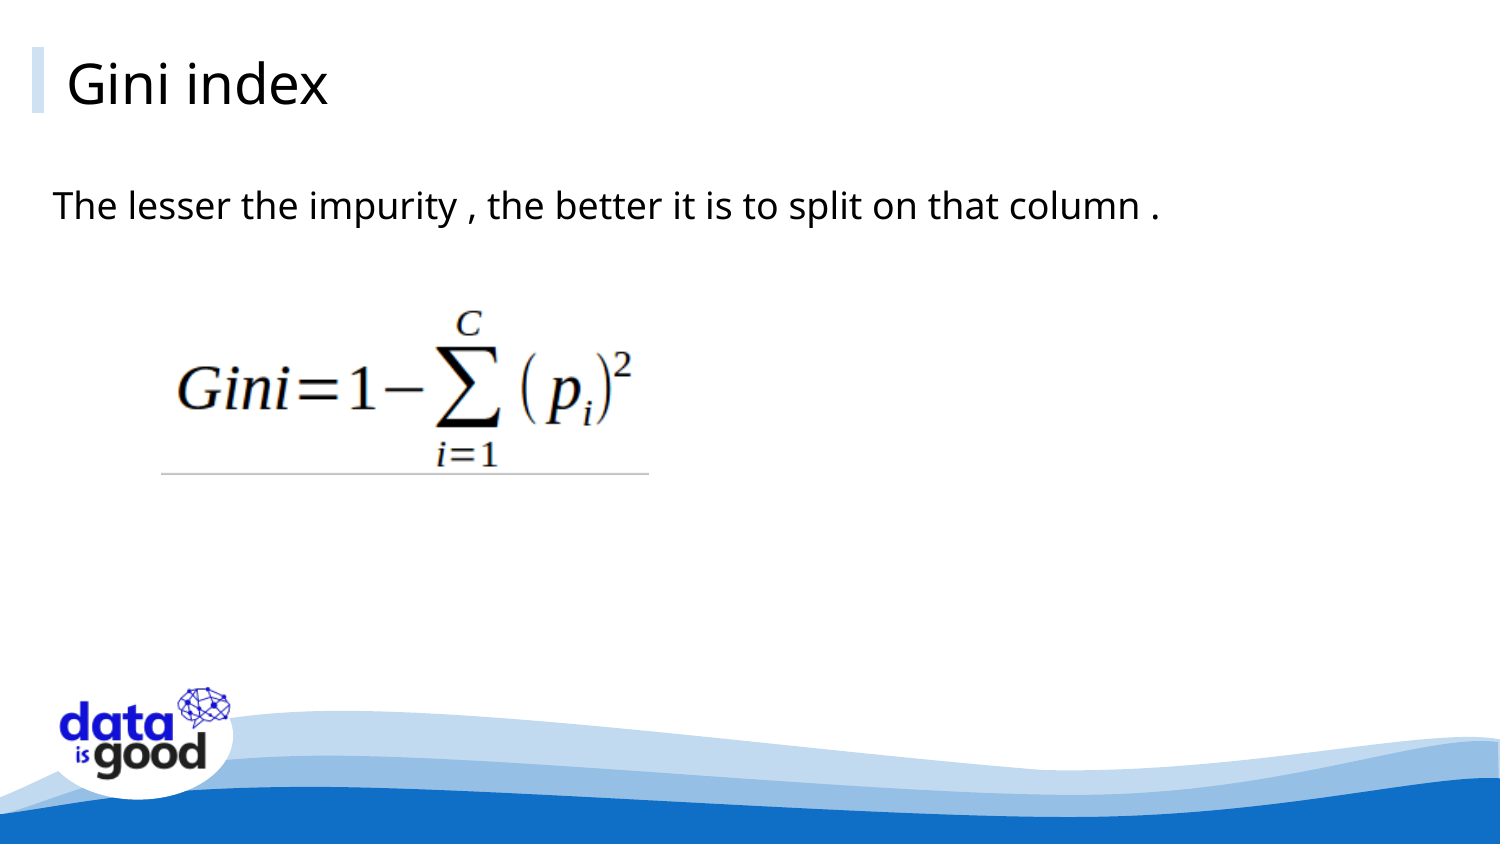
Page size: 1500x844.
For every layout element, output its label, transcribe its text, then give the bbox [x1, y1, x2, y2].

picture [161, 303, 649, 475]
title Gini index [51, 33, 1449, 128]
picture [58, 685, 231, 804]
list The lesser the impurity , the better it is to split on that column . [37, 160, 1436, 271]
